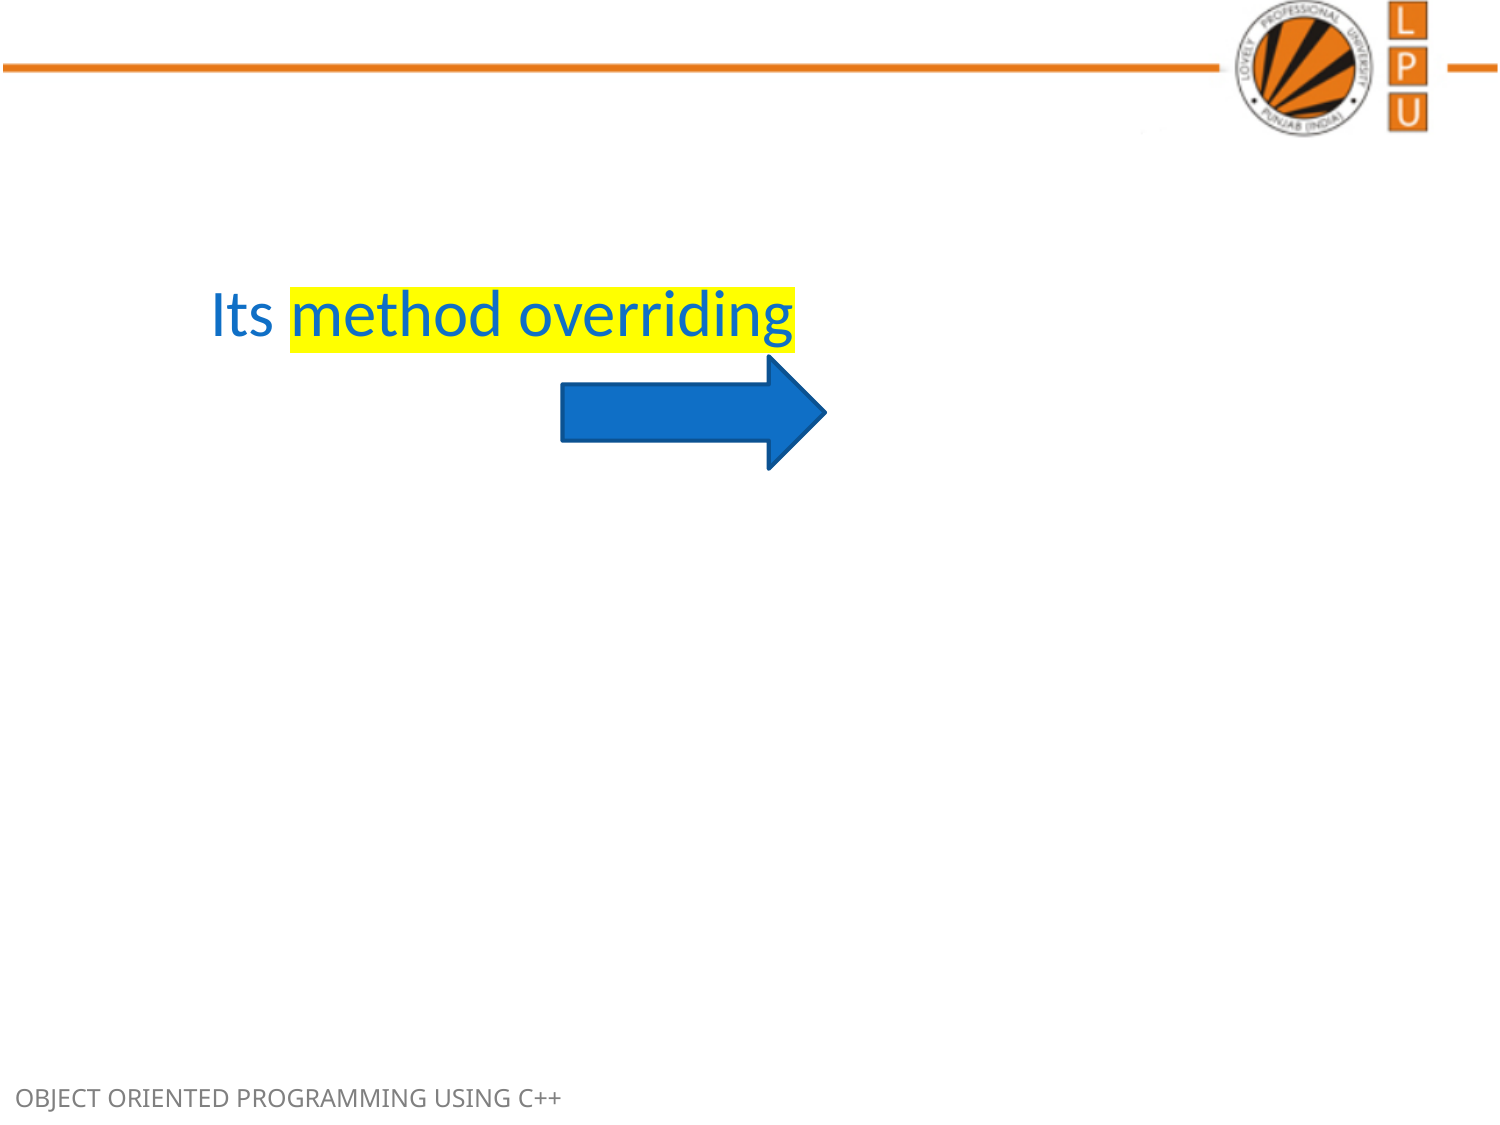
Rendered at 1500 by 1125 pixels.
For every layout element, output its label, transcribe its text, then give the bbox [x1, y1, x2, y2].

text_box [560, 354, 828, 471]
list Its method overriding [75, 262, 1425, 1005]
picture [3, 0, 1500, 155]
